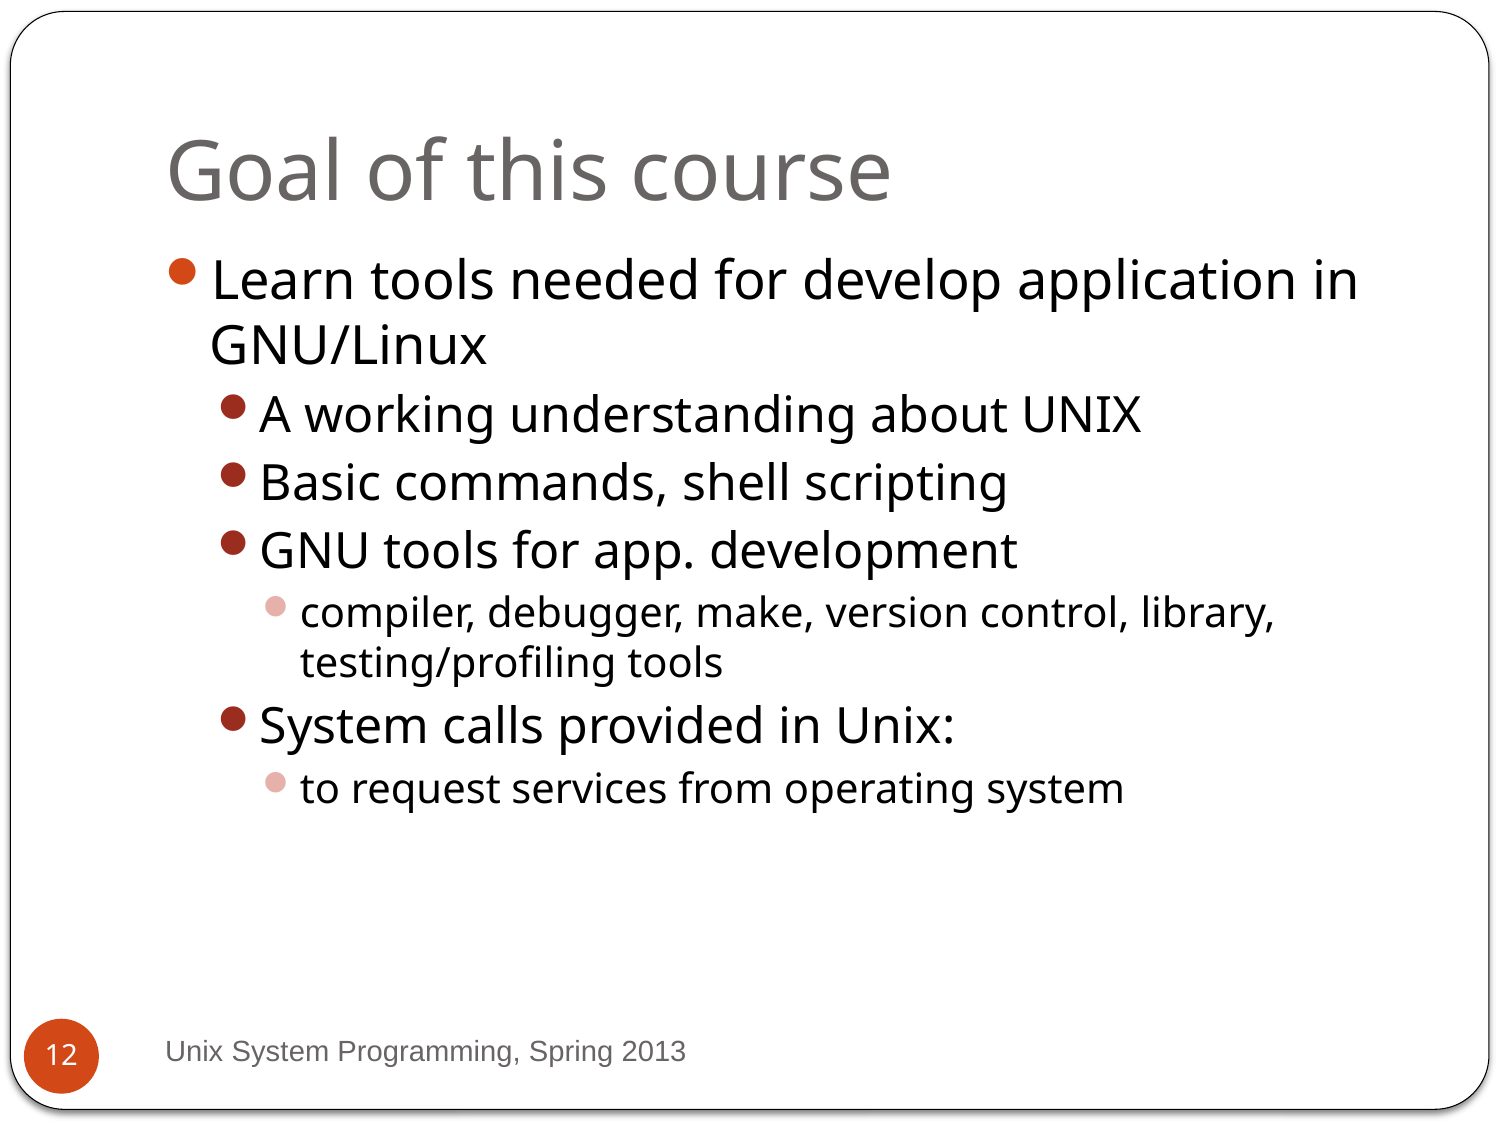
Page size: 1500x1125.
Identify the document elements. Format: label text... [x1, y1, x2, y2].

slide_number 12 [23, 1018, 99, 1094]
footer Unix System Programming, Spring 2013 [150, 1012, 800, 1088]
list Learn tools needed for develop application in GNU/Linux A working understanding about UNIX Basic commands, shell scripting GNU tools for app. development compiler, debugger, make, version control, library, testing/profiling tools System calls provided in Unix: to request services from operating system [150, 237, 1425, 988]
title Goal of this course [150, 45, 1425, 233]
